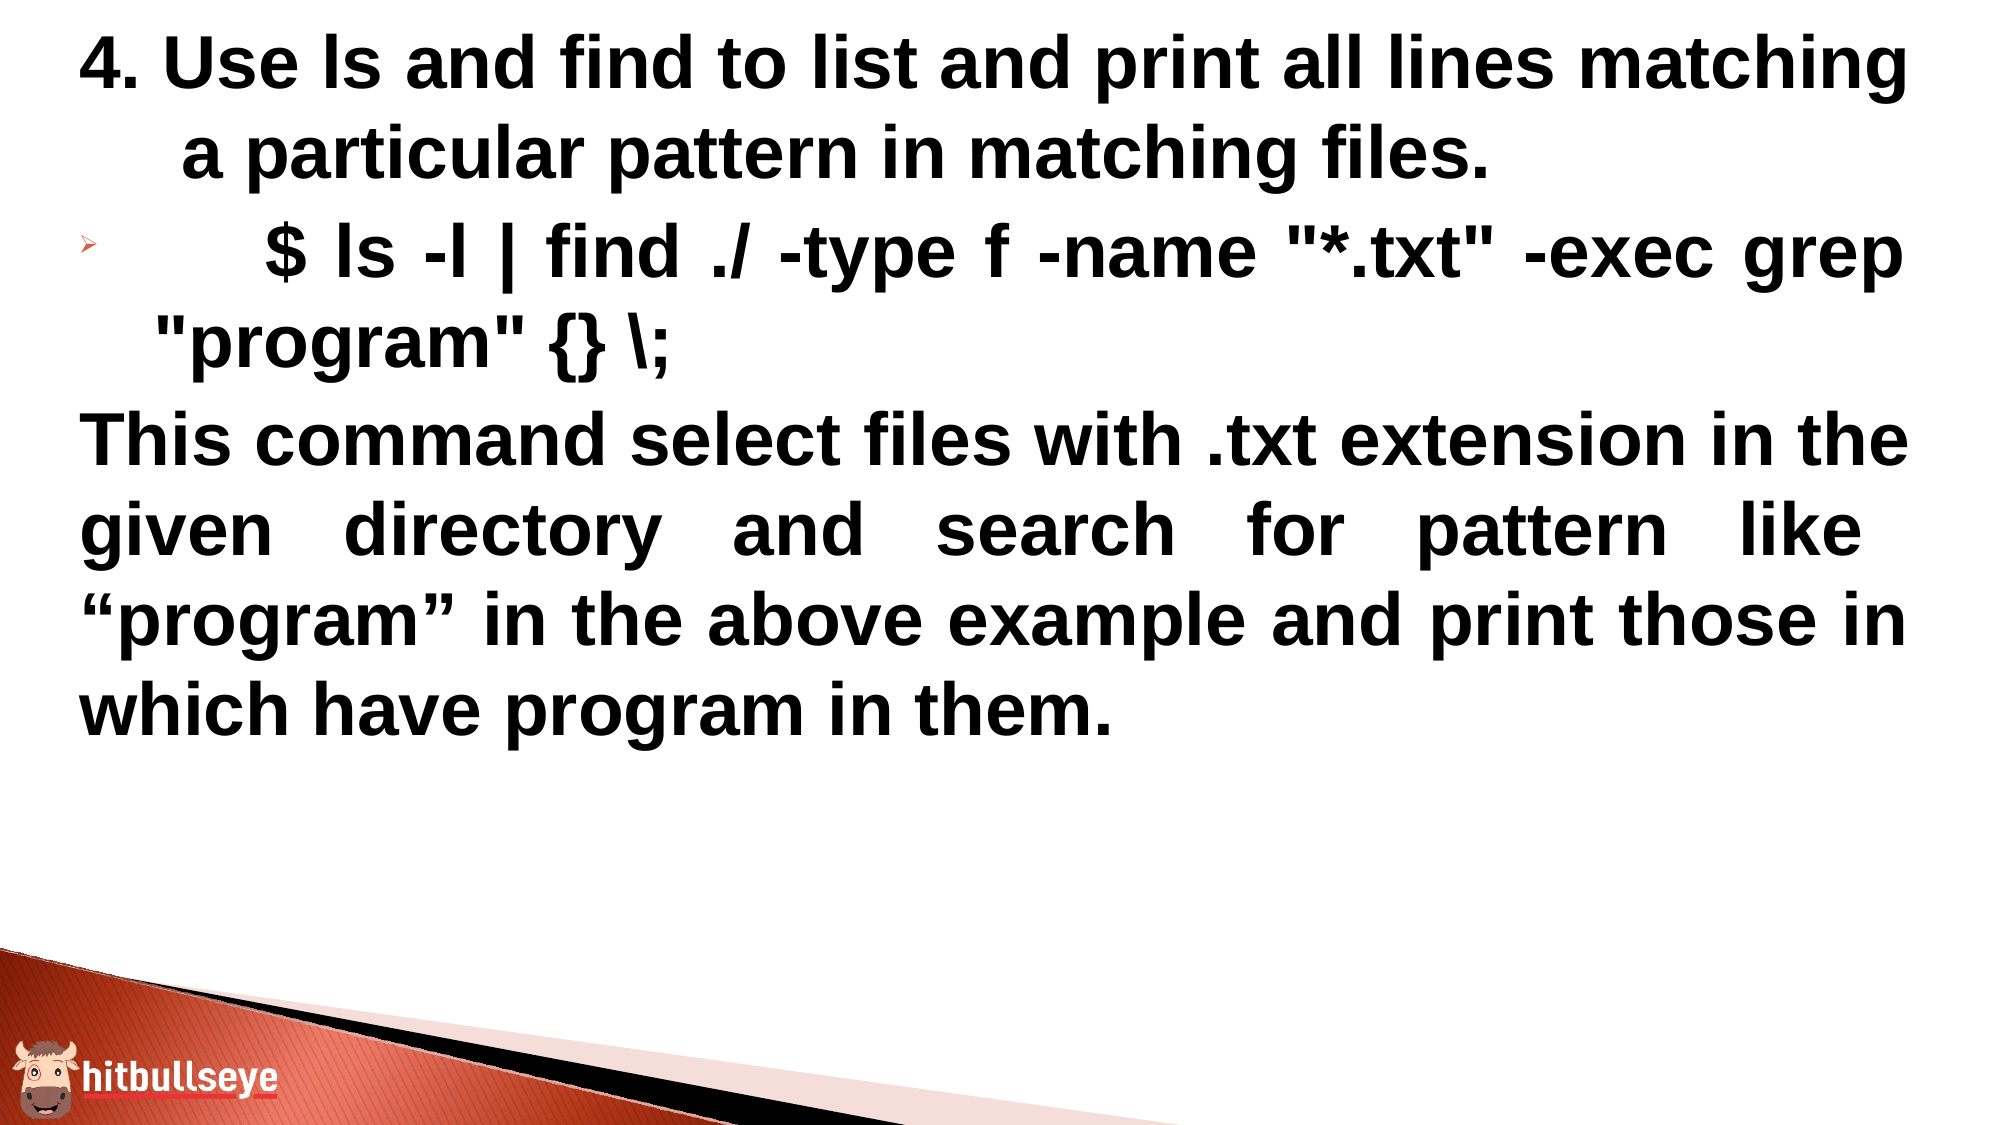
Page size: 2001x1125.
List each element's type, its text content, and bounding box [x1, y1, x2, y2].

picture [0, 948, 743, 1125]
text_box 4. Use ls and find to list and print all lines matching a particular pattern in matching files. $ ls -l | find ./ -type f -name "*.txt" -exec grep "program" {} \; This command select files with .txt extension in the given directory and search for pattern like “program” in the above example and print those in which have program in them. [77, 11, 1933, 751]
